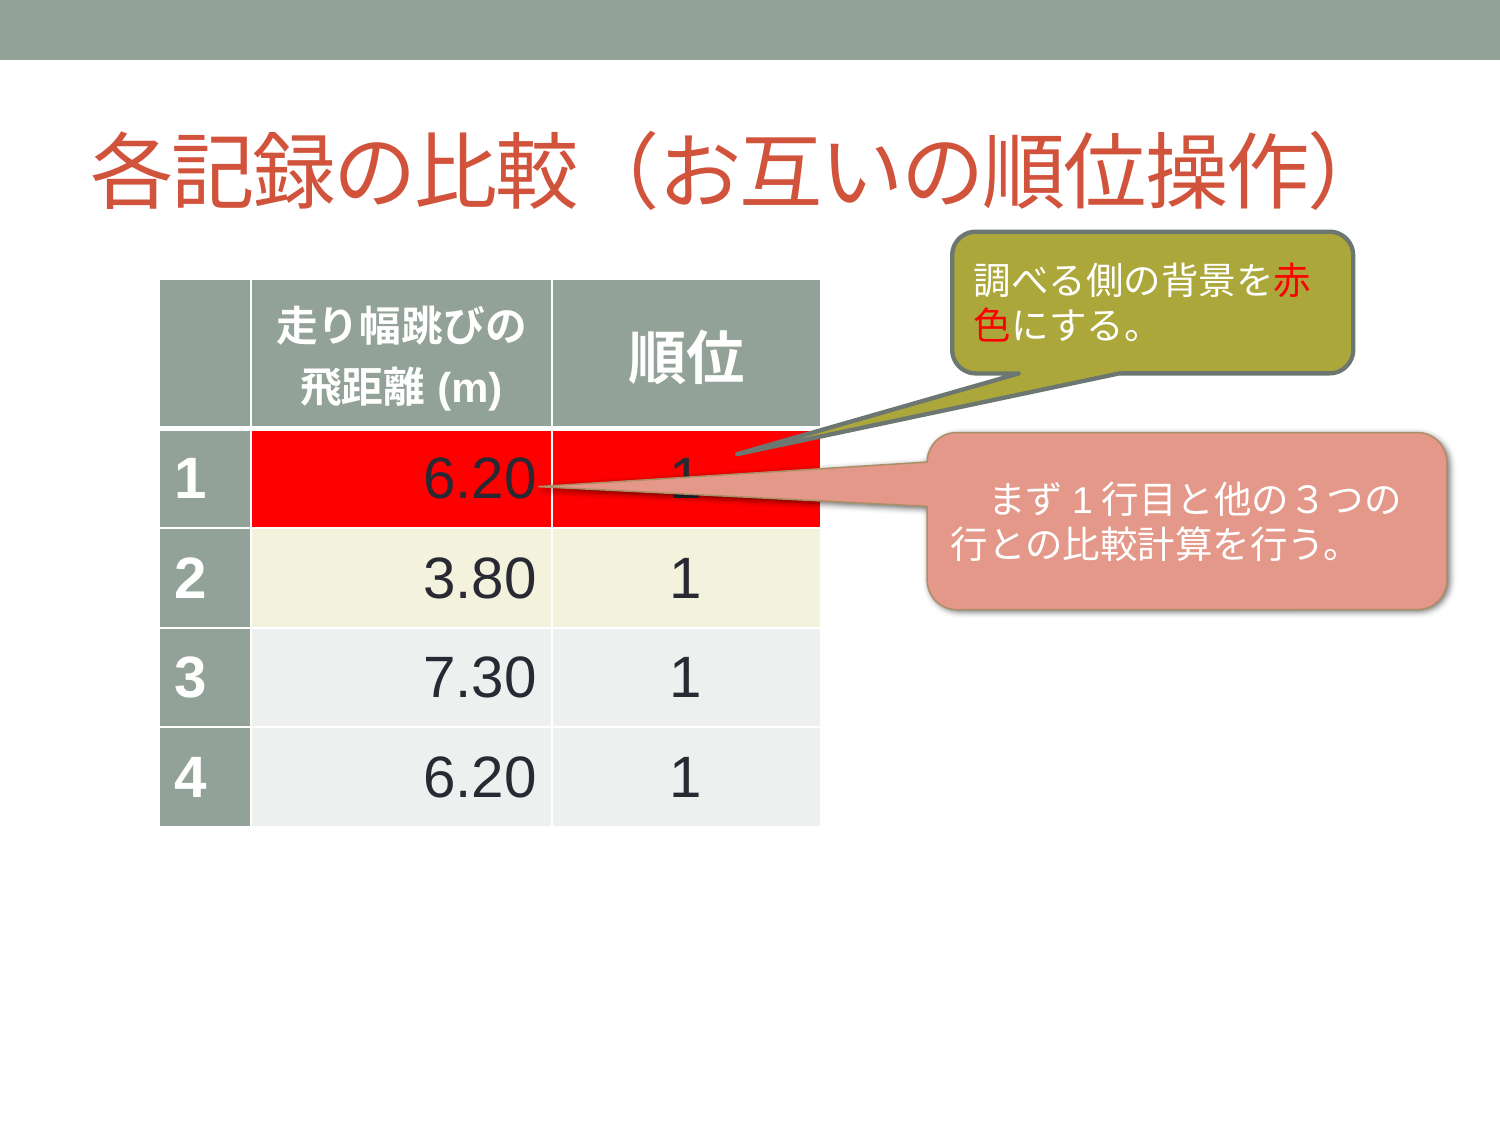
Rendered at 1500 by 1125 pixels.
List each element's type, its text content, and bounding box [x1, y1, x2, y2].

table_cell 7.30 [252, 629, 551, 726]
title 各記録の比較（お互いの順位操作） [75, 87, 1425, 250]
table_cell 1 [553, 728, 820, 826]
text_box まず1行目と他の３つの行との比較計算を行う。 [537, 431, 1448, 611]
table_cell 3 [160, 629, 250, 726]
table_cell 6.20 [252, 728, 551, 826]
table_cell 1 [553, 496, 820, 527]
table_cell 1 [160, 431, 250, 527]
table_cell 6.20 [252, 431, 551, 527]
table_cell 3.80 [252, 529, 551, 627]
table_cell 1 [553, 431, 820, 482]
table_header [160, 280, 250, 426]
table_cell 1 [553, 529, 820, 627]
table_cell 2 [160, 529, 250, 627]
table_header 走り幅跳びの 飛距離(m) [252, 280, 551, 426]
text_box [542, 488, 551, 494]
table_cell 4 [160, 728, 250, 826]
table_header 順位 [553, 280, 820, 426]
text_box 調べる側の背景を赤色にする。 [735, 229, 1356, 457]
table_cell 1 [553, 629, 820, 726]
